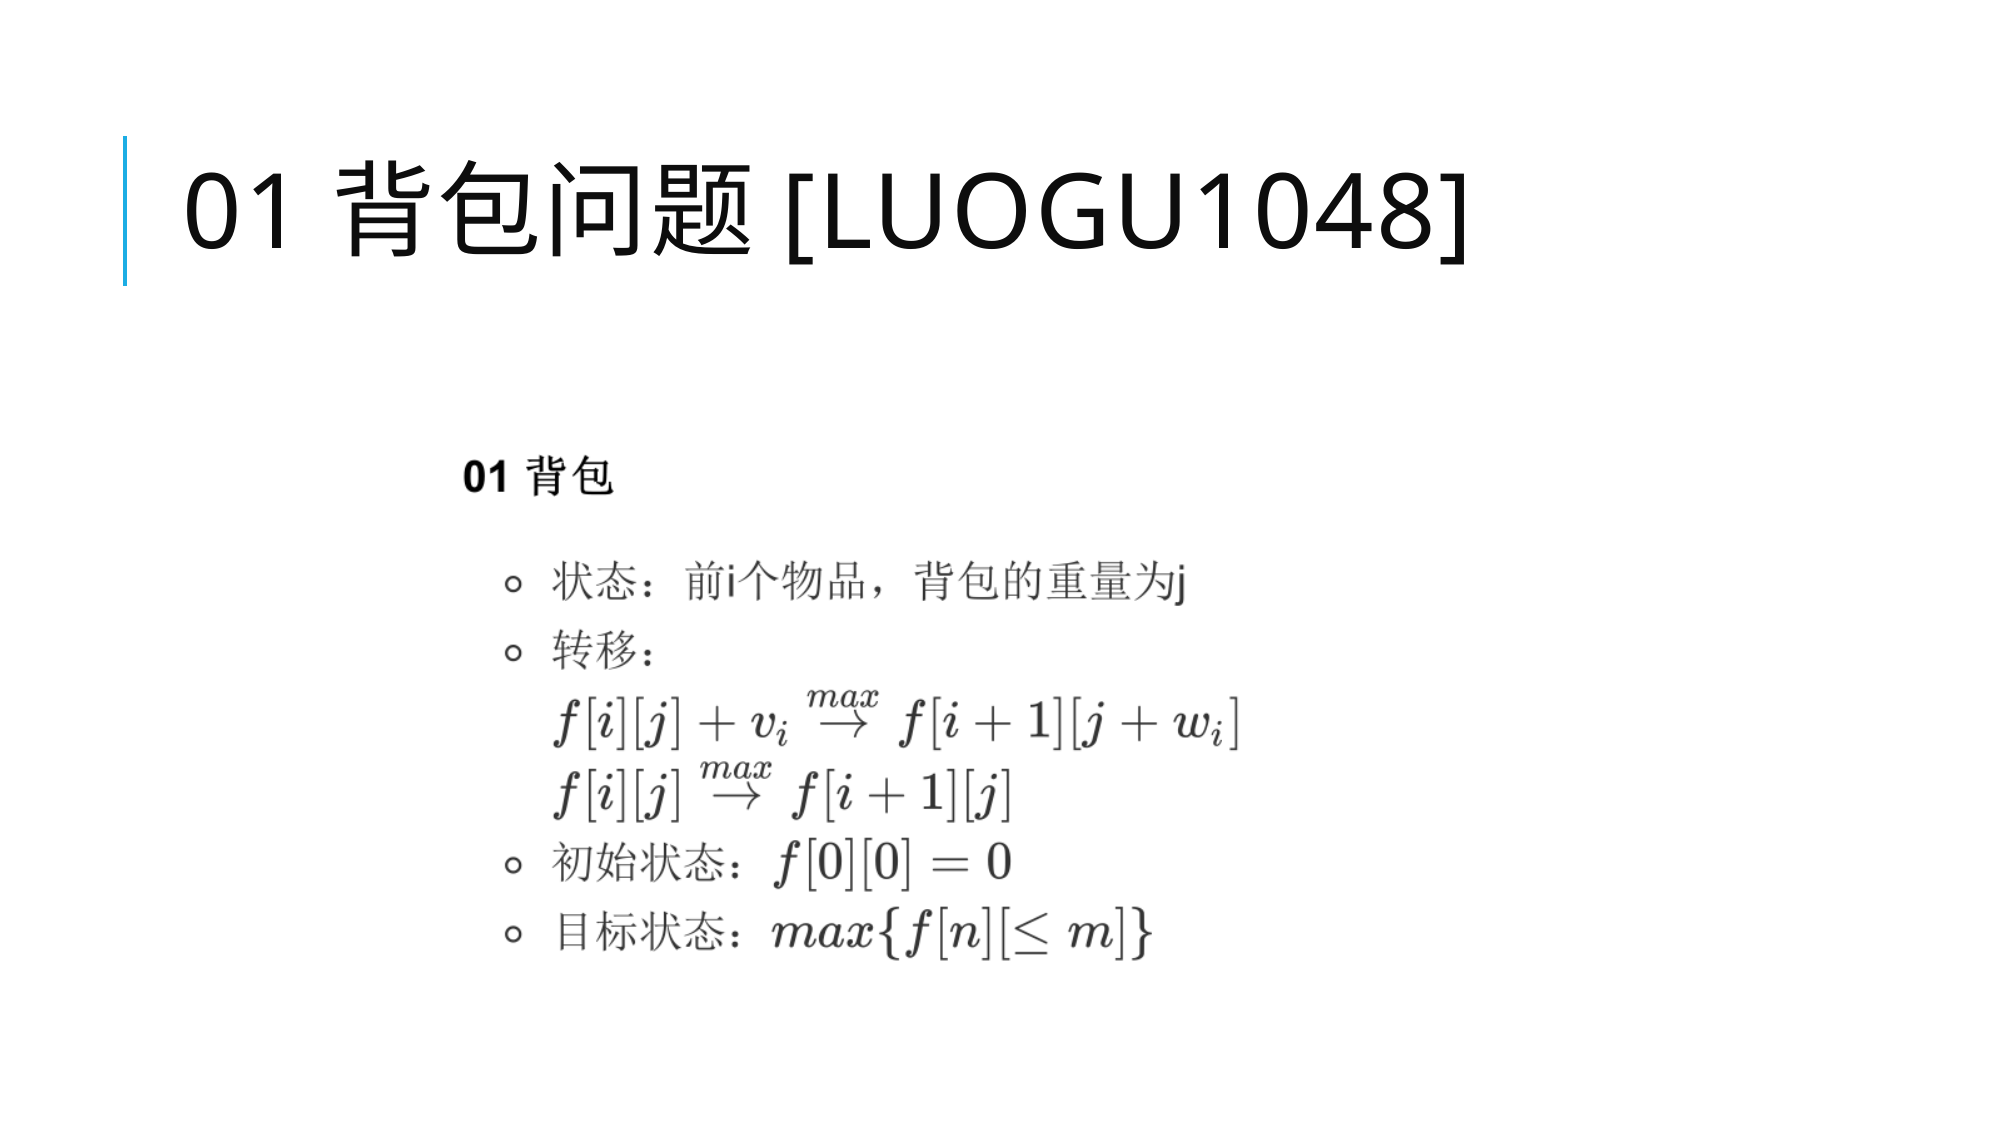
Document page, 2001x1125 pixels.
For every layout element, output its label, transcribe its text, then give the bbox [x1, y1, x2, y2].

title 01背包问题[luogu1048] [168, 96, 1763, 342]
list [444, 438, 1486, 972]
